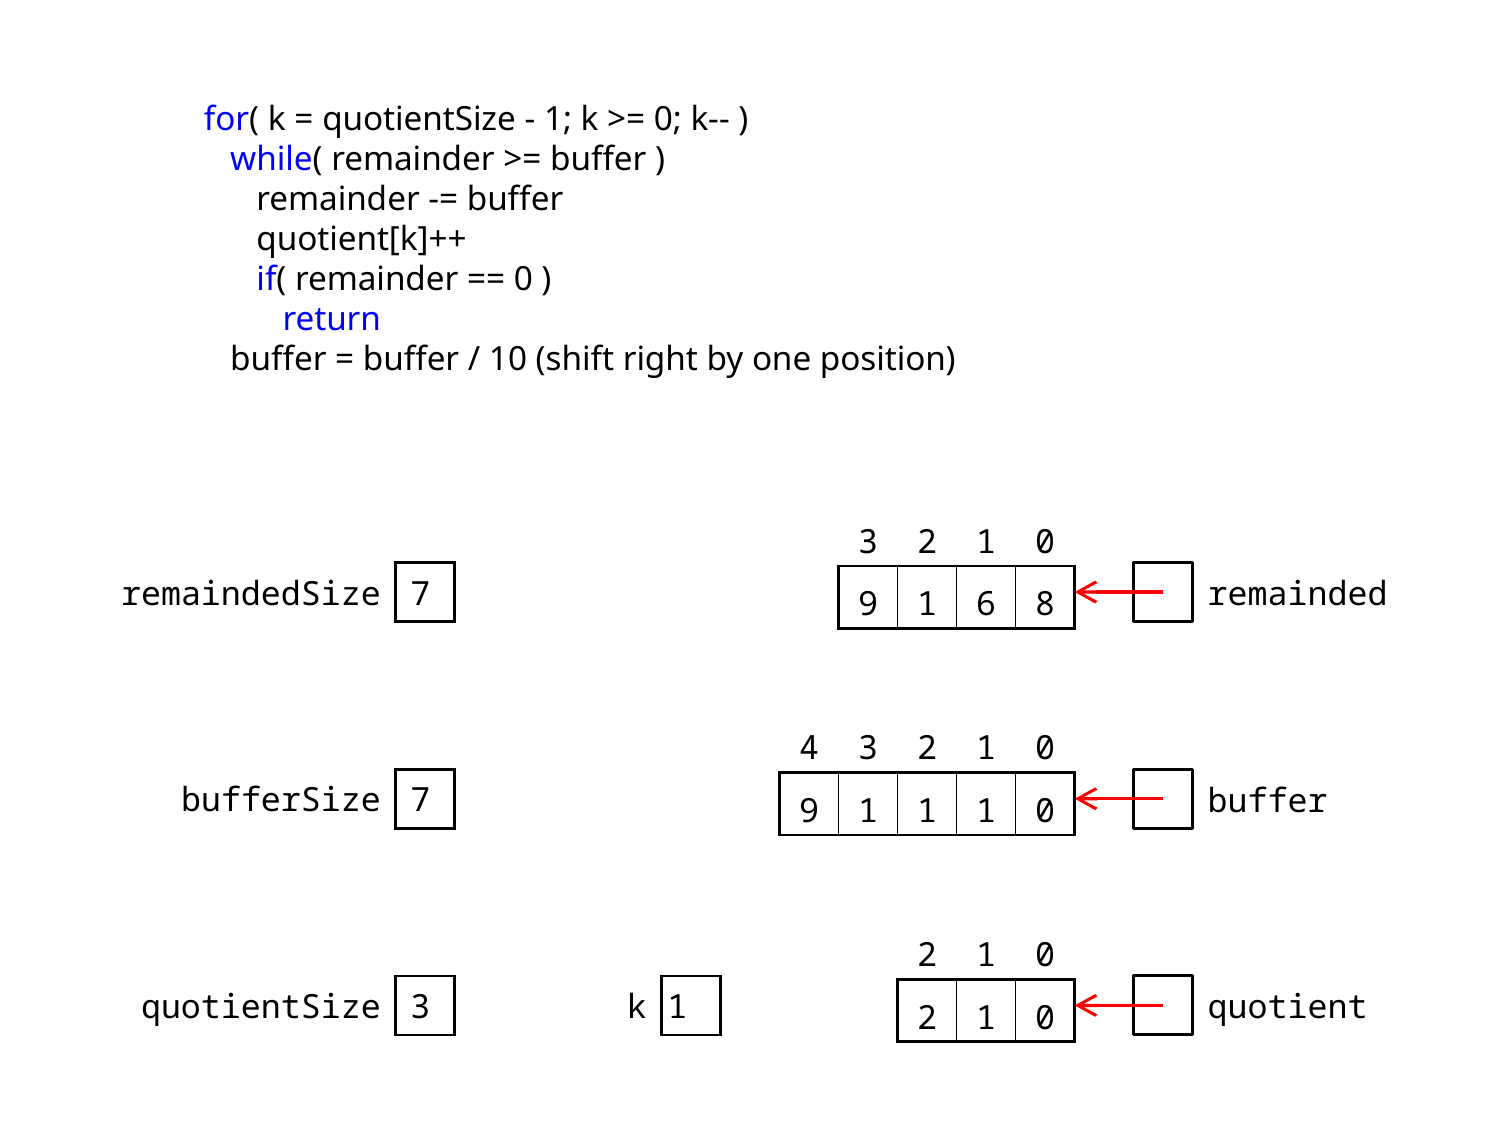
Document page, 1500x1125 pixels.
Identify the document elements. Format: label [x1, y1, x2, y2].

table_cell [957, 981, 1015, 1040]
table_cell [898, 567, 956, 627]
table_header [100, 976, 394, 1035]
text_box [1074, 974, 1400, 1037]
table_cell [839, 774, 897, 834]
table_header [602, 976, 660, 1035]
table_header [780, 710, 1075, 771]
table_cell [957, 774, 1015, 834]
list [188, 89, 1312, 475]
table_cell [899, 981, 956, 1040]
table_header [397, 977, 453, 1034]
table_cell [1016, 567, 1073, 627]
table_header [100, 563, 394, 622]
table_header [663, 977, 719, 1034]
table_cell [1016, 981, 1073, 1040]
table_header [898, 917, 1075, 978]
table_cell [840, 567, 897, 627]
table_cell [1016, 774, 1073, 834]
table_header [159, 769, 394, 828]
table_header [397, 771, 453, 827]
table_header [839, 503, 1075, 565]
text_box [1074, 560, 1430, 624]
table_cell [898, 774, 956, 834]
table_header [397, 564, 453, 620]
table_cell [957, 567, 1015, 627]
table_cell [781, 774, 838, 834]
text_box [1074, 767, 1341, 830]
